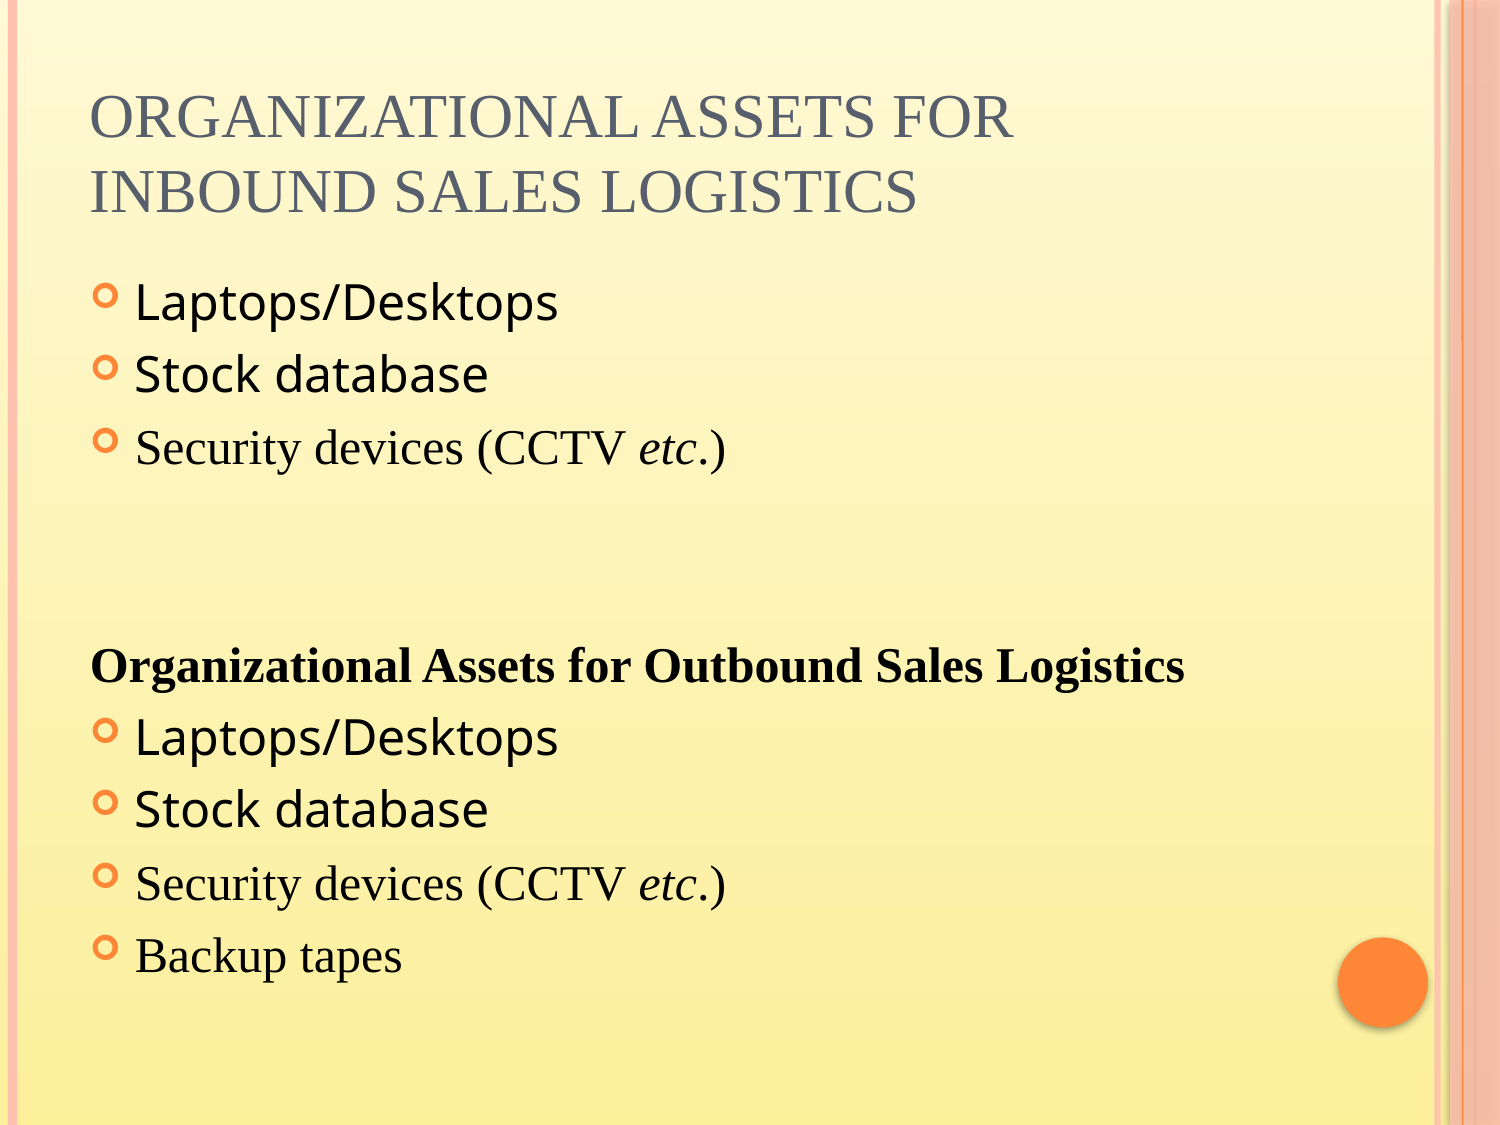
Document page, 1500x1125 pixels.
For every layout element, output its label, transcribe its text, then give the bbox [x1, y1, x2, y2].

list Laptops/Desktops Stock database Security devices (CCTV etc.) Organizational Assets for Outbound Sales Logistics Laptops/Desktops Stock database Security devices (CCTV etc.) Backup tapes [75, 262, 1300, 1062]
title Organizational Assets for Inbound Sales Logistics [75, 45, 1300, 233]
